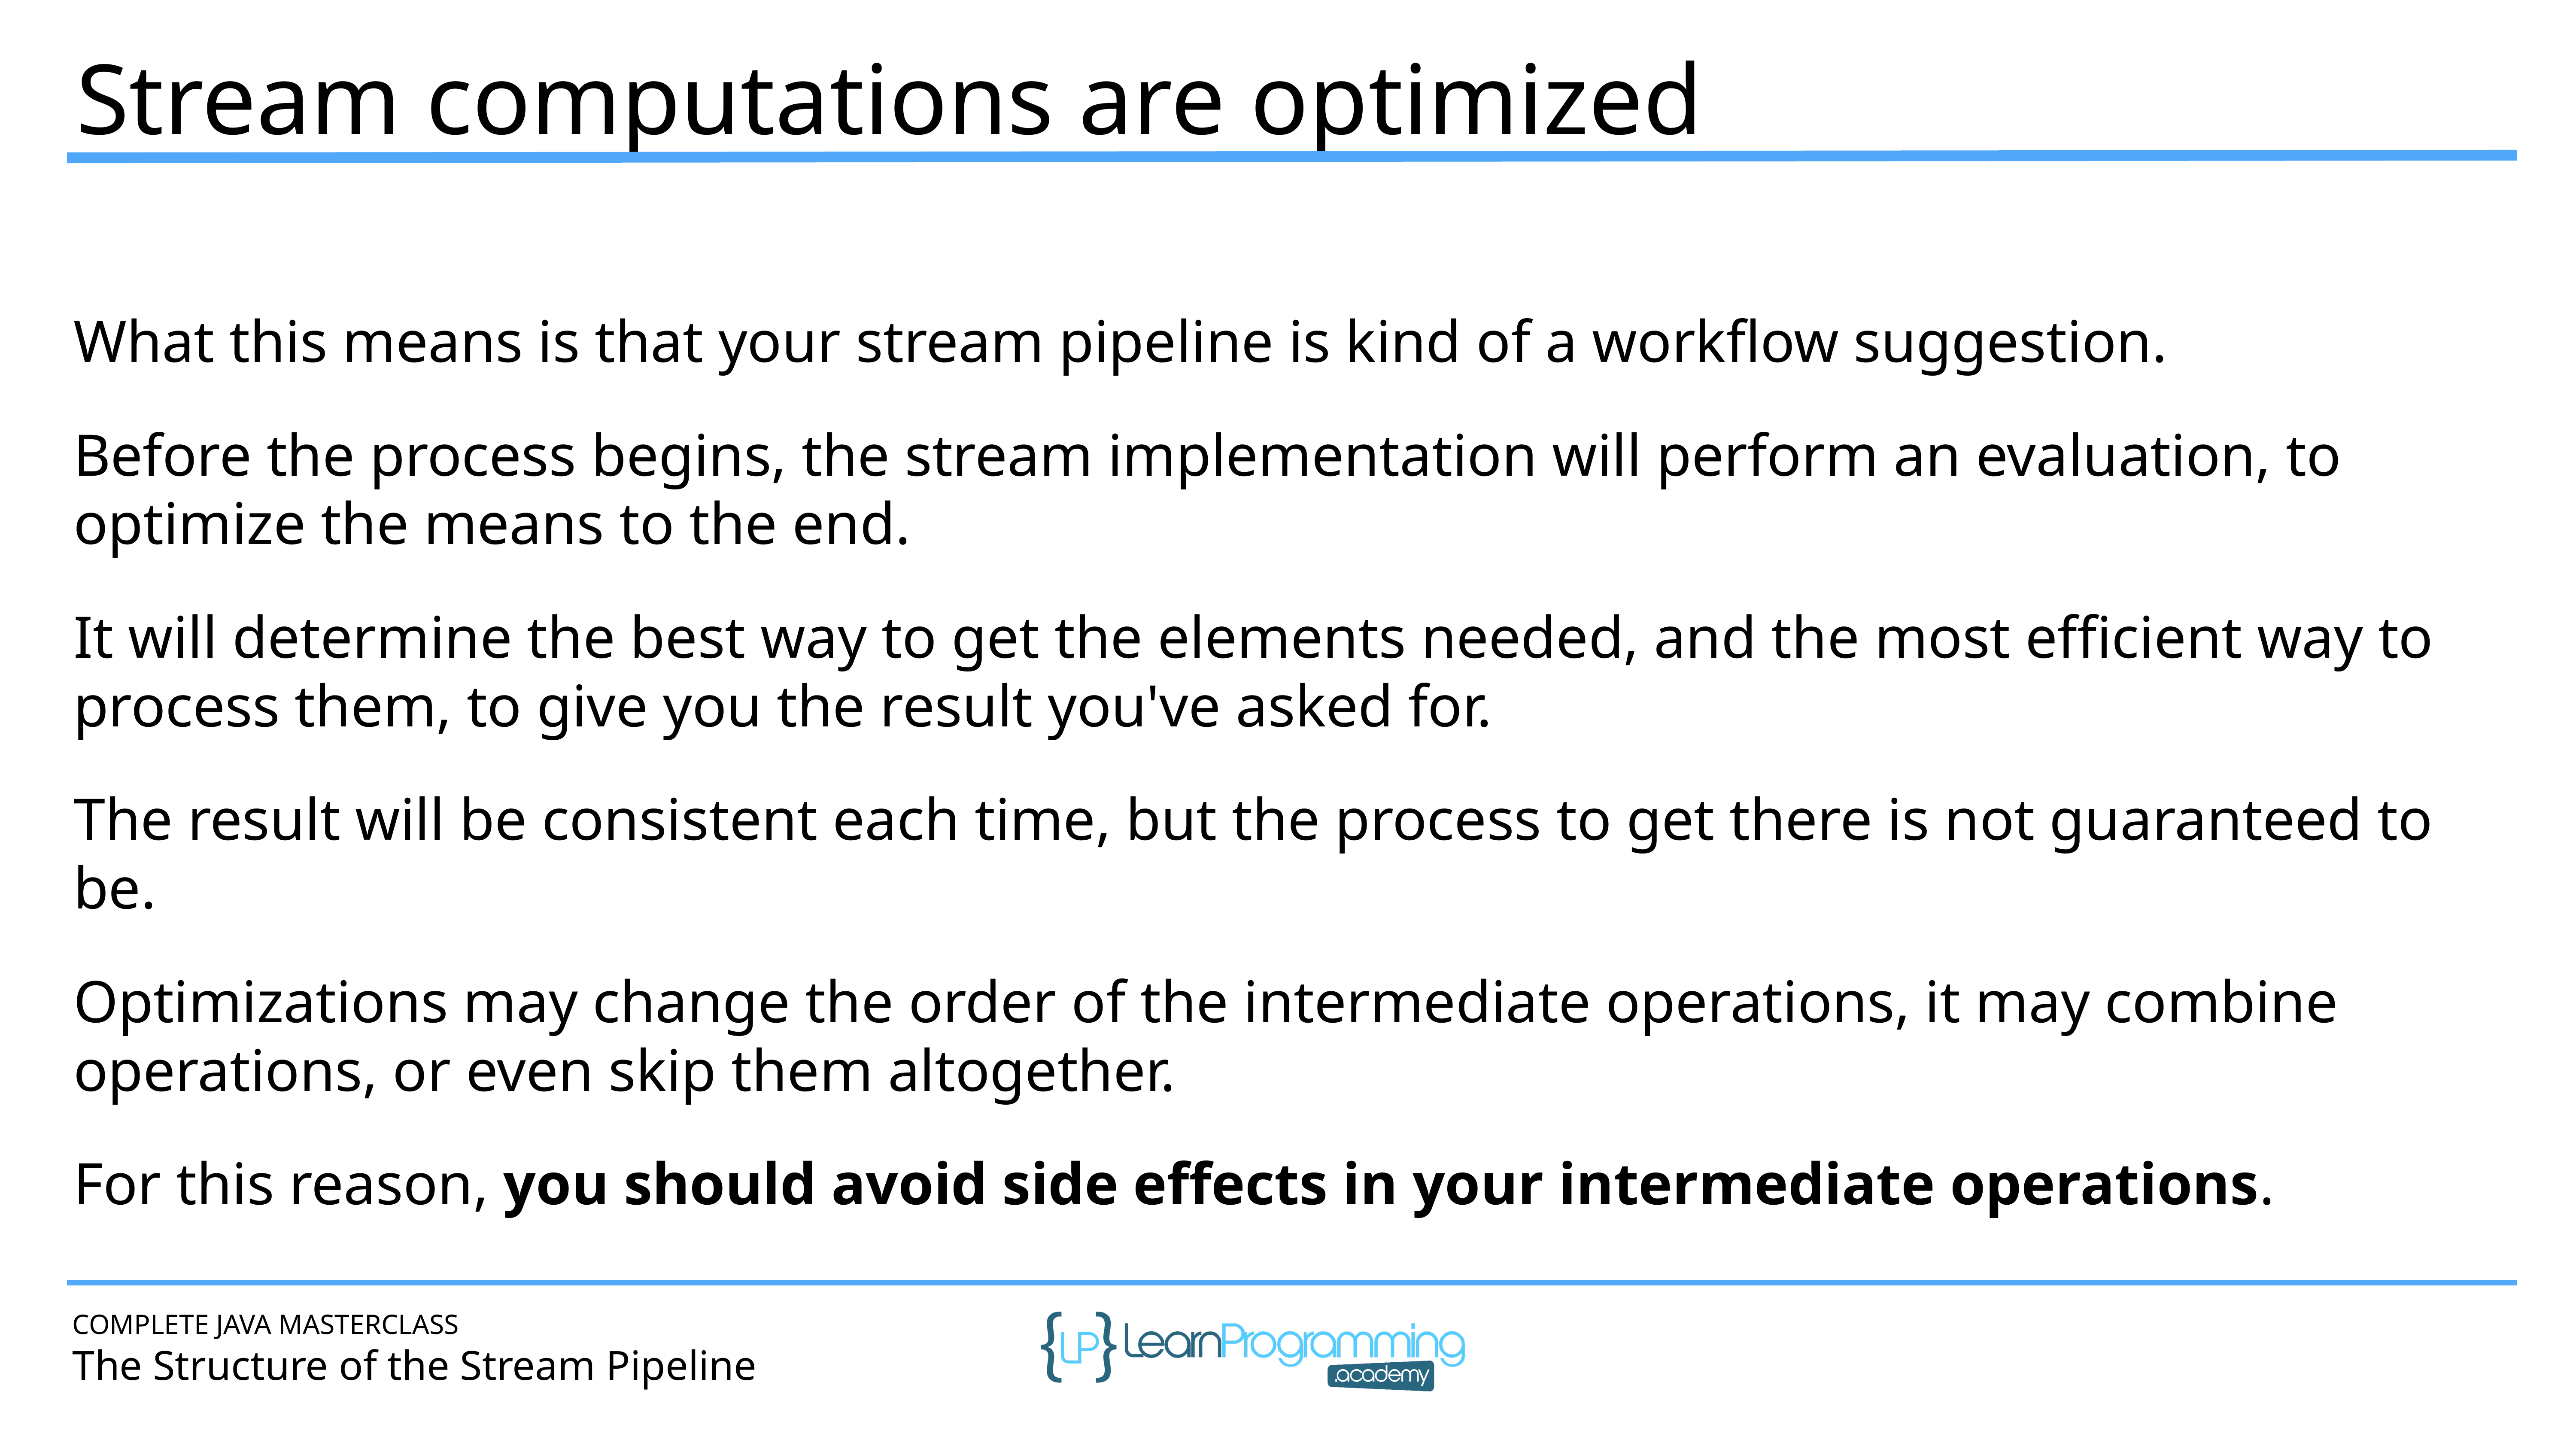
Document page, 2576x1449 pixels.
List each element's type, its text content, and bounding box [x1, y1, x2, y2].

text_box Stream computations are optimized [70, 32, 1709, 159]
text_box What this means is that your stream pipeline is kind of a workflow suggestion. Before the process begins, the stream implementation will perform an evaluation, to optimize the means to the end. It will determine the best way to get the elements needed, and the most efficient way to process them, to give you the result you've asked for. The result will be consistent each time, but the process to get there is not guaranteed to be. Optimizations may change the order of the intermediate operations, it may combine operations, or even skip them altogether. For this reason, you should avoid side effects in your intermediate operations. [67, 301, 2517, 1263]
picture [1032, 1302, 1477, 1400]
text_box COMPLETE JAVA MASTERCLASS The Structure of the Stream Pipeline [67, 1302, 1030, 1394]
